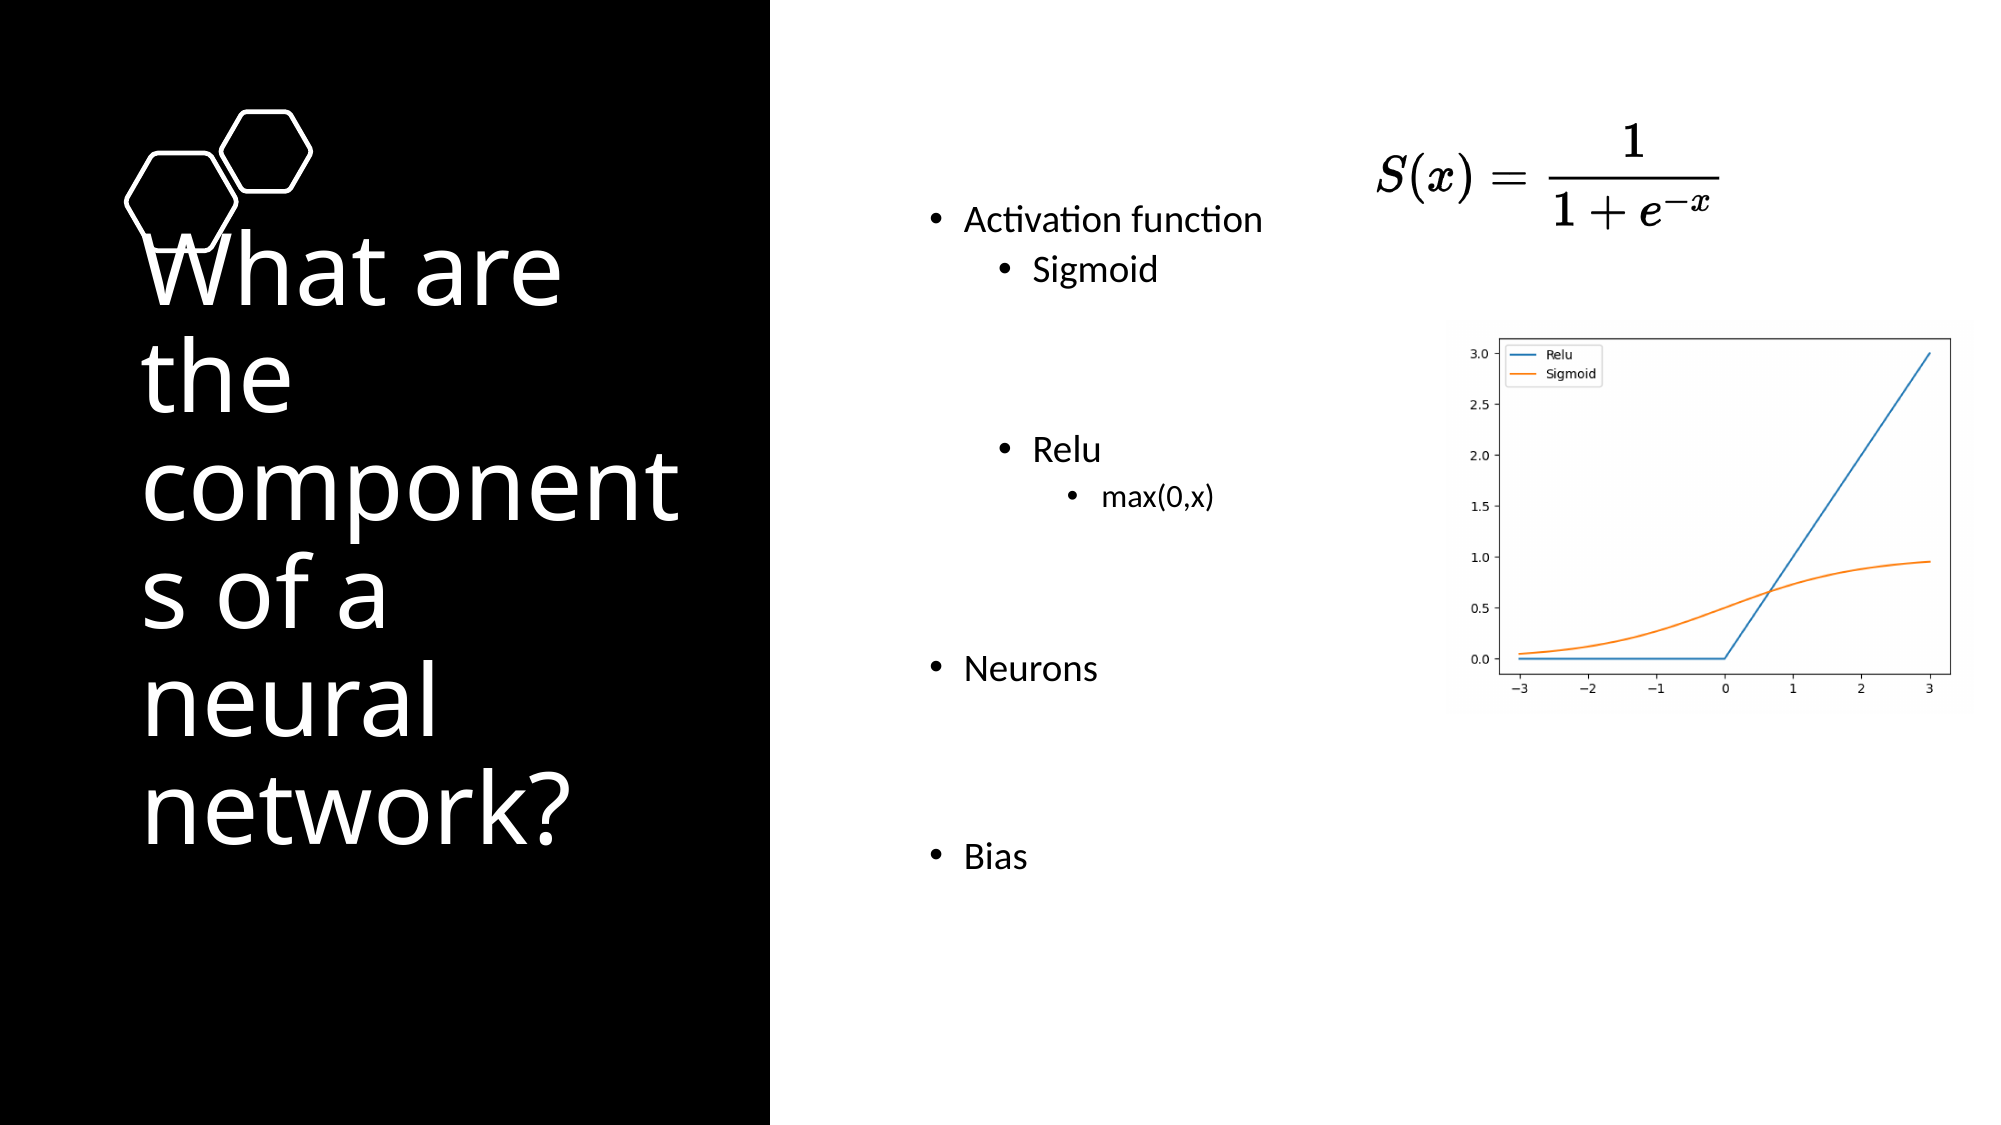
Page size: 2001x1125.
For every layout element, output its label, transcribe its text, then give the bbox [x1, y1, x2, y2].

text_box [771, 0, 2000, 1125]
text_box [0, 0, 771, 1125]
picture [1446, 320, 1974, 714]
title What are the components of a neural network? [125, 191, 714, 894]
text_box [125, 111, 311, 251]
picture [1361, 94, 1740, 246]
